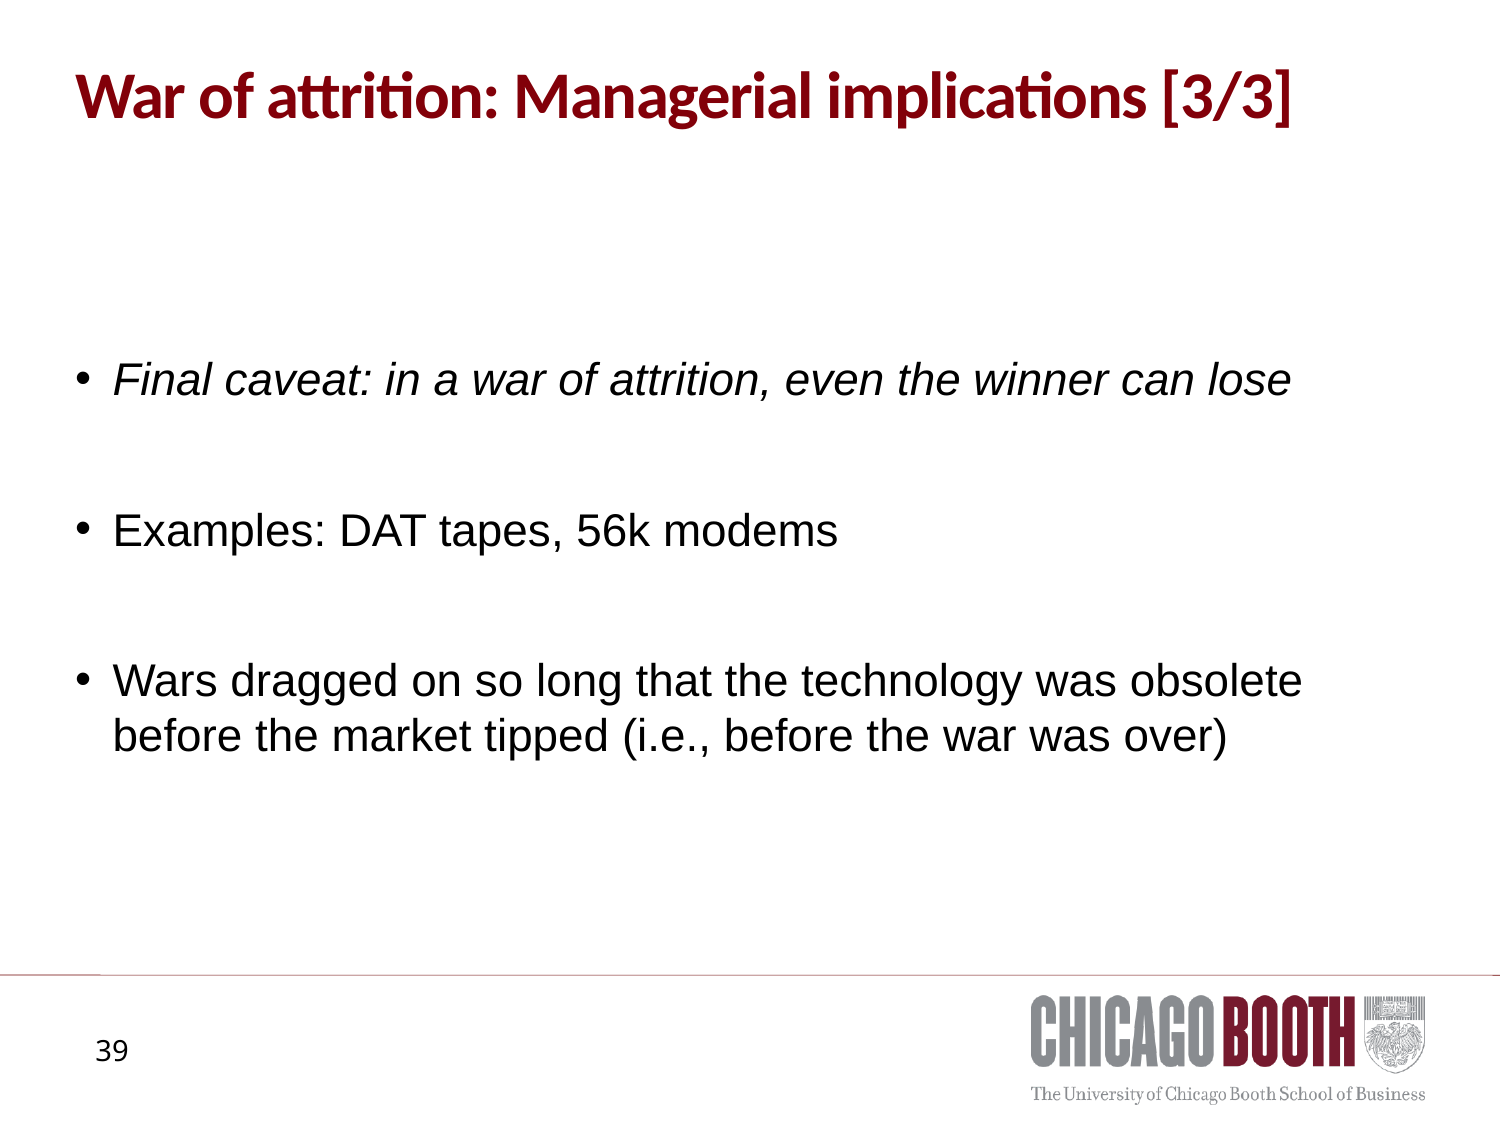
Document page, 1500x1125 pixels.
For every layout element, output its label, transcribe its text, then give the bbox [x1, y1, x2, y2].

title War of attrition: Managerial implications [3/3] [74, 43, 1426, 134]
picture [1031, 995, 1425, 1105]
list Final caveat: in a war of attrition, even the winner can lose Examples: DAT tapes, 56k modems Wars dragged on so long that the technology was obsolete before the market tipped (i.e., before the war was over) [74, 349, 1426, 948]
